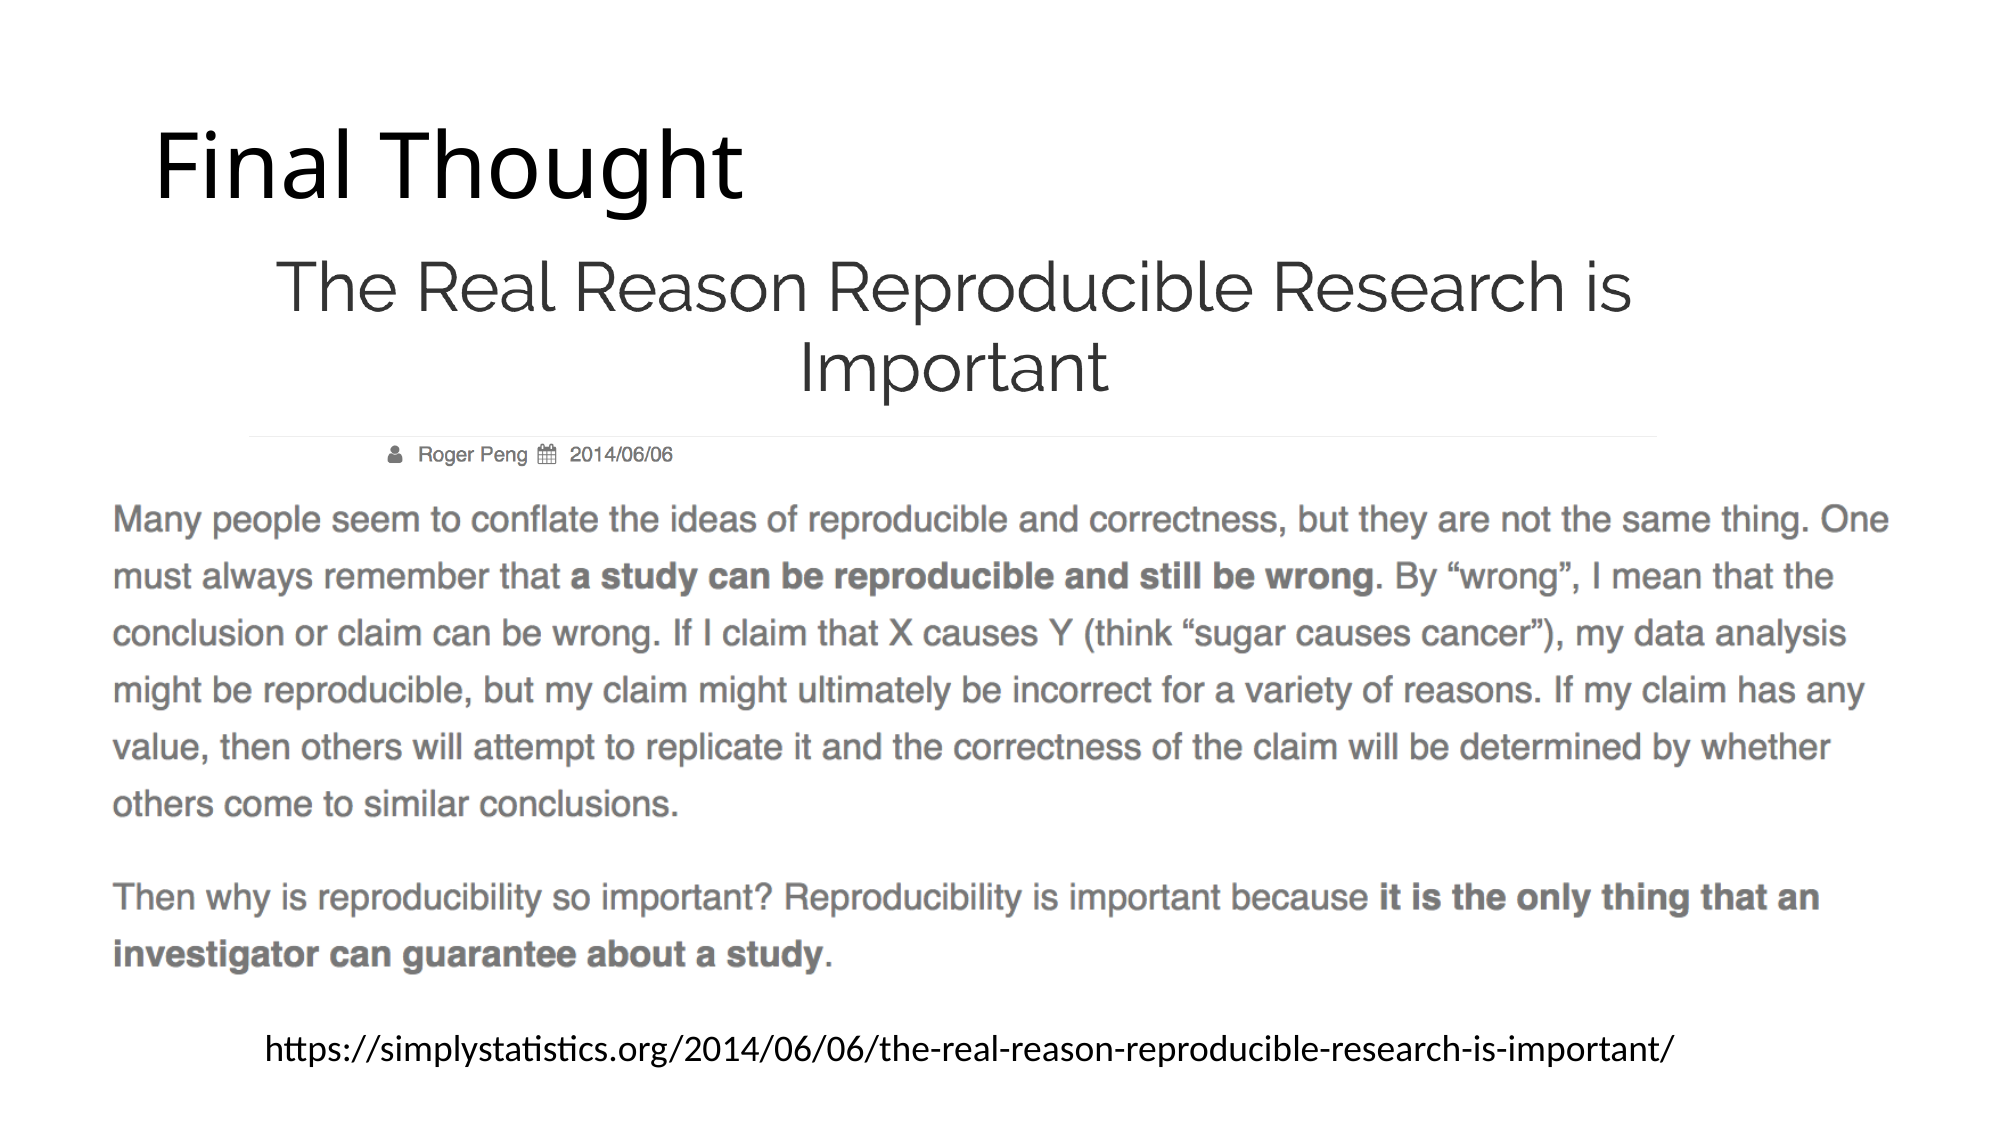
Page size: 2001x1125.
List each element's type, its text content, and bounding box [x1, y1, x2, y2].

text_box https://simplystatistics.org/2014/06/06/the-real-reason-reproducible-research-is-important/ [249, 1016, 1750, 1076]
picture [249, 229, 1657, 474]
title Final Thought [137, 59, 1863, 278]
picture [82, 477, 1918, 1004]
